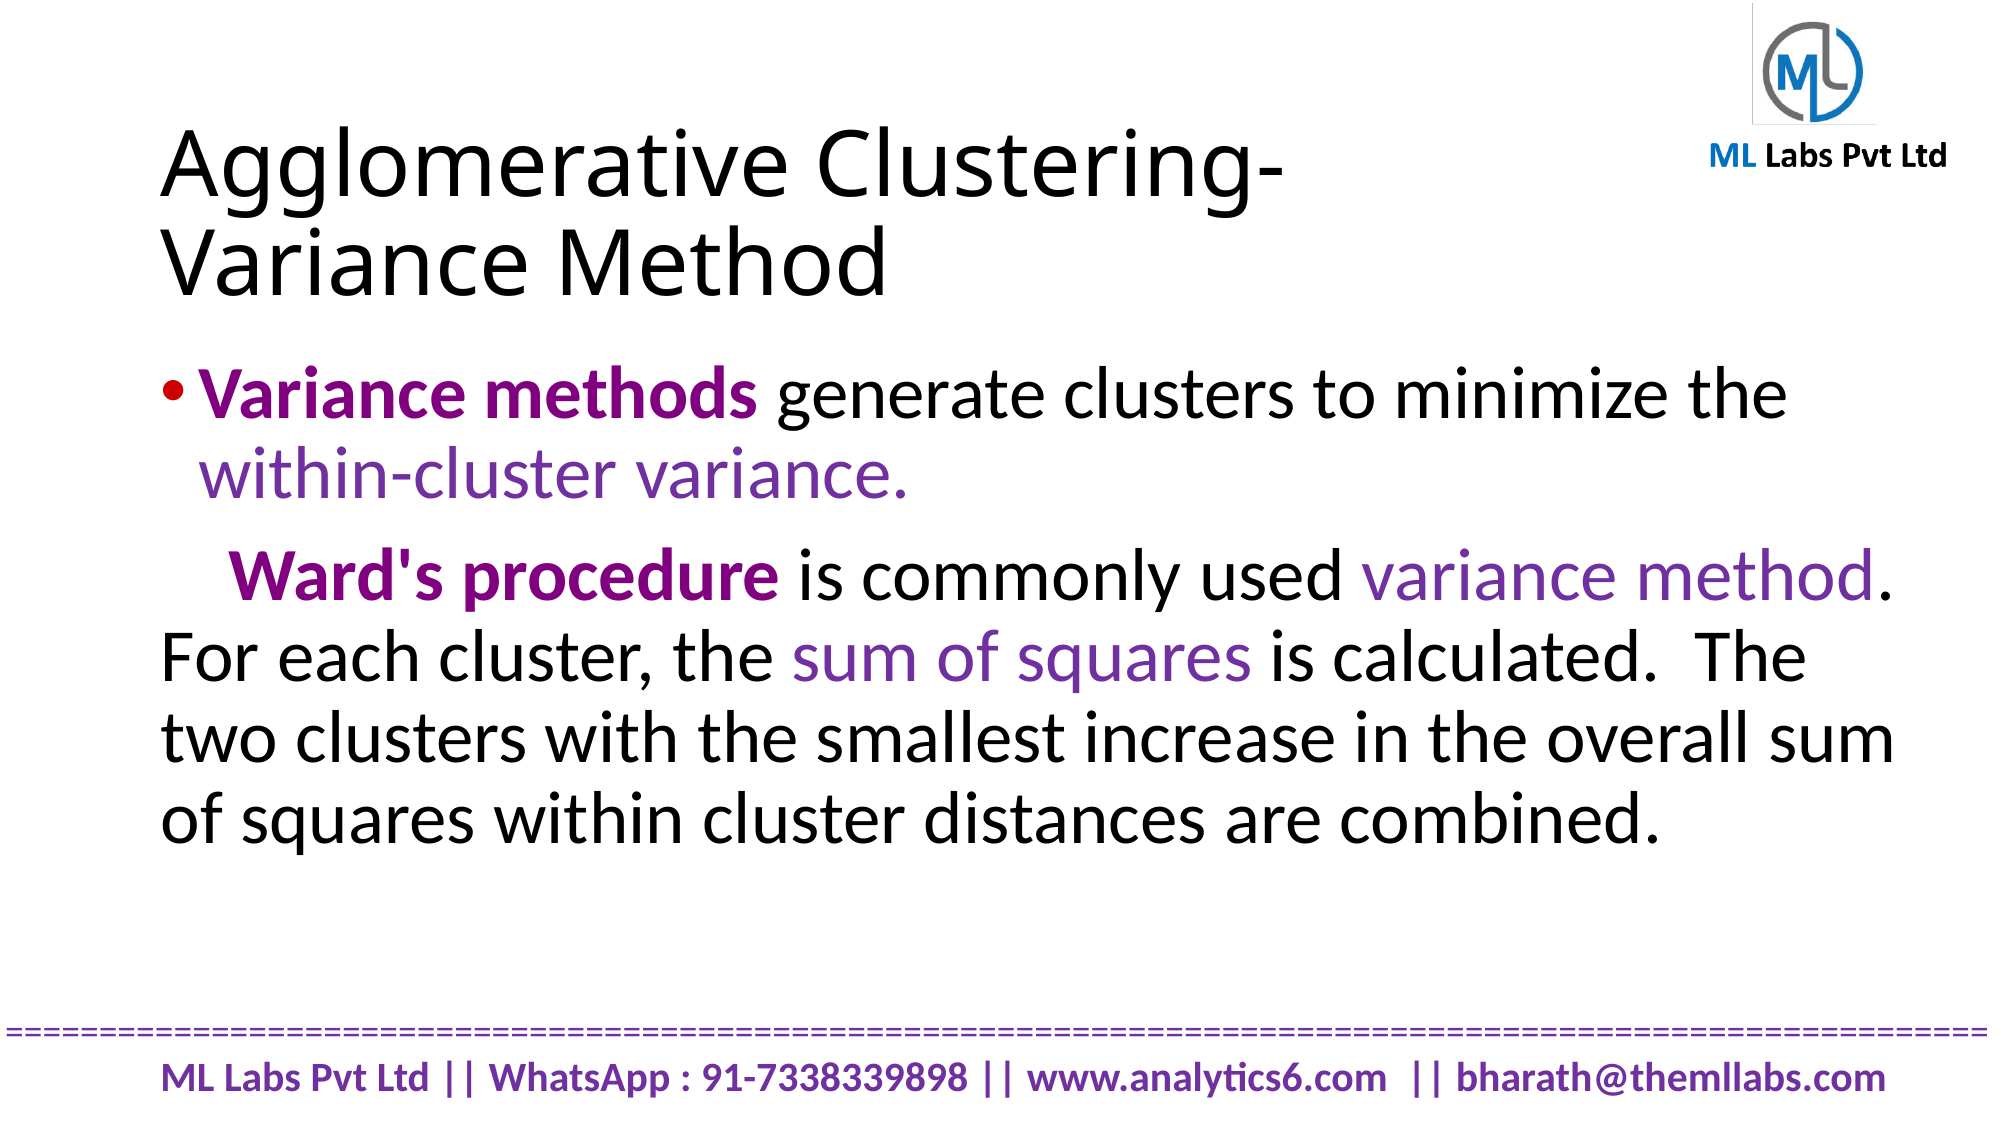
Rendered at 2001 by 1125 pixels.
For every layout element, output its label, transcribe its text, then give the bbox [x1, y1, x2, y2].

text_box ========================================================================================================== [0, 999, 2000, 1060]
text_box Variance methods generate clusters to minimize the within-cluster variance. Ward's procedure is commonly used variance method. For each cluster, the sum of squares is calculated. The two clusters with the smallest increase in the overall sum of squares within cluster distances are combined. [145, 345, 1946, 869]
picture [1685, 3, 1970, 199]
title Agglomerative Clustering-Variance Method [145, 64, 1571, 323]
